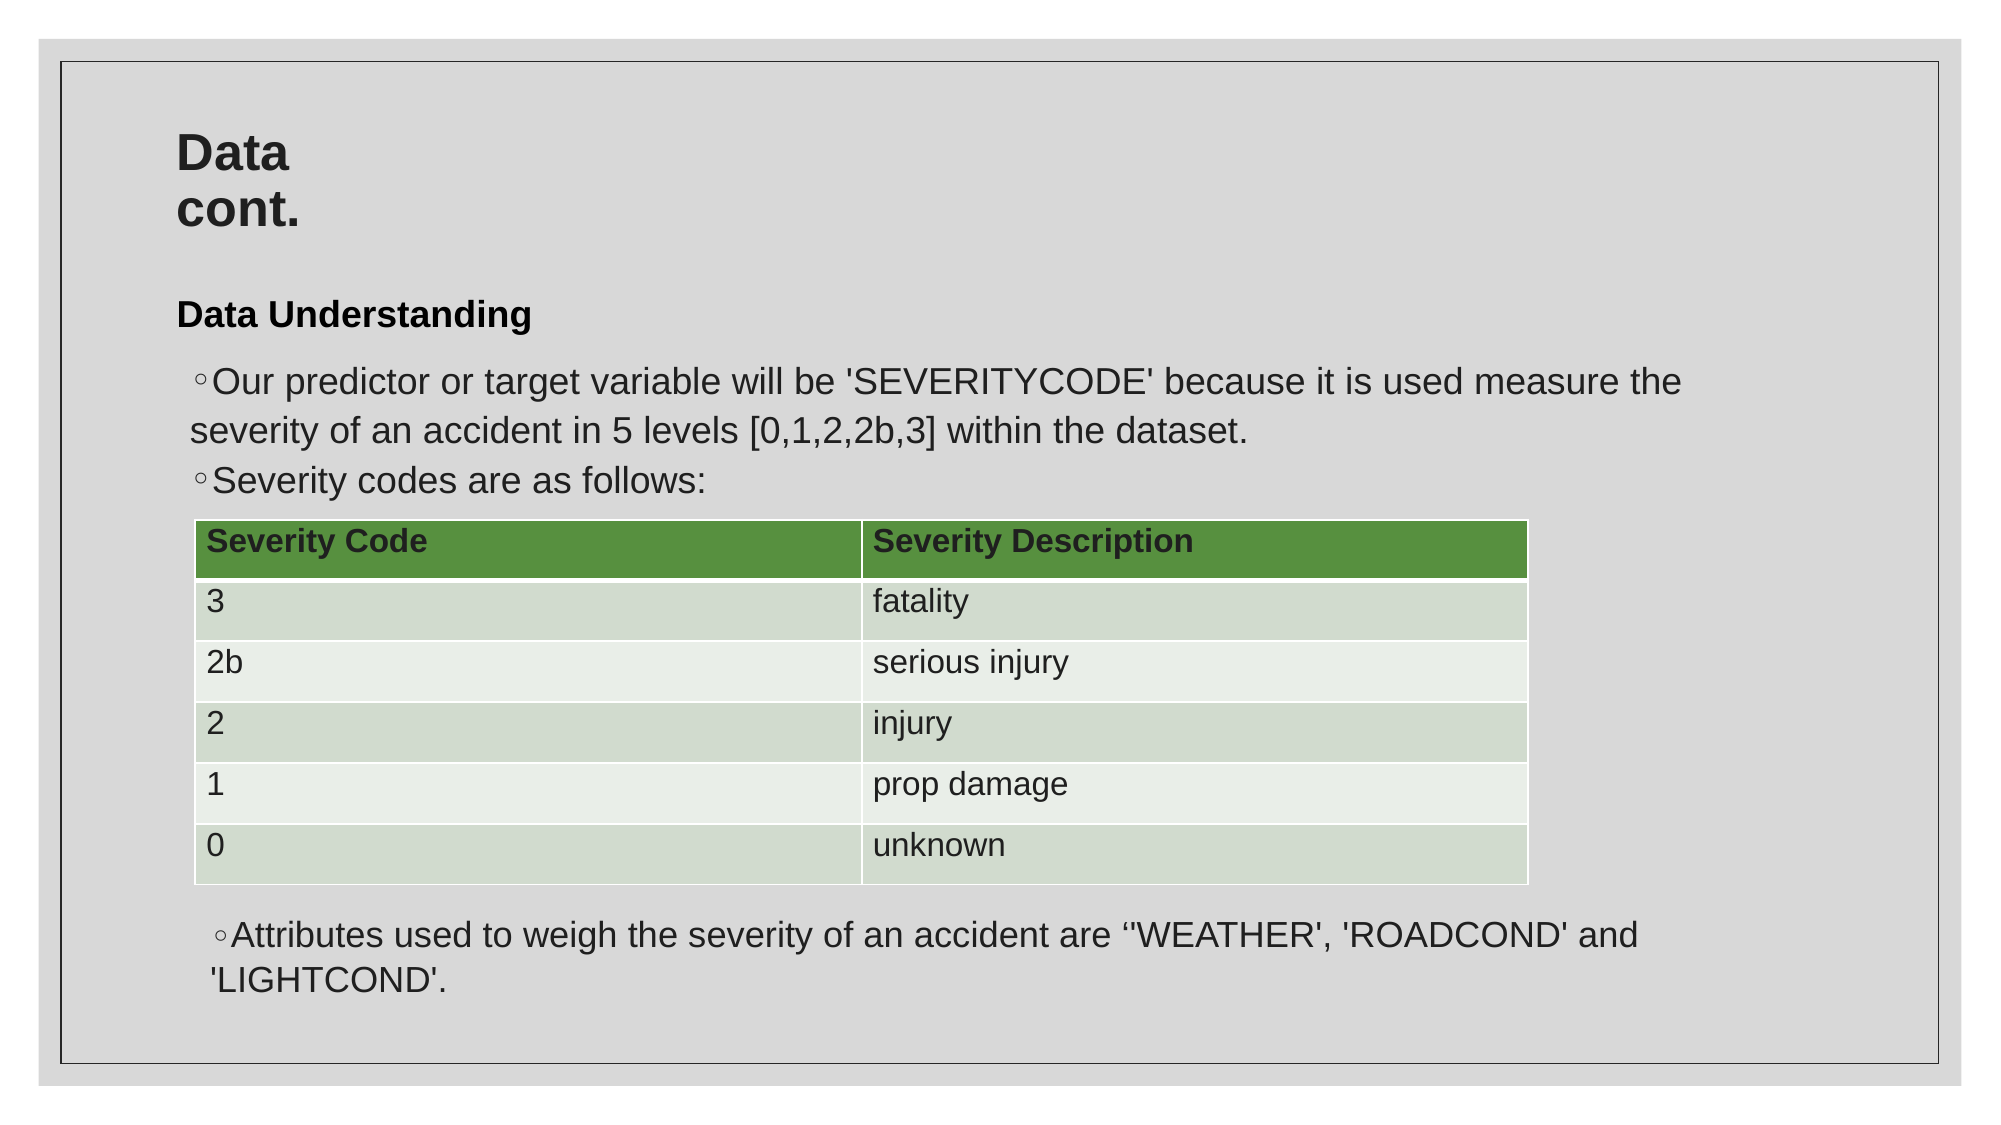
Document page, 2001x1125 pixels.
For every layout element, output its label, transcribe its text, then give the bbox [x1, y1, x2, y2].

text_box Data Understanding [161, 278, 1244, 354]
table_header Severity Code [196, 521, 861, 578]
table_cell serious injury [863, 642, 1527, 701]
table_cell 2b [196, 642, 861, 701]
table_cell fatality [863, 583, 1527, 640]
text_box Attributes used to weigh the severity of an accident are ‘'WEATHER', 'ROADCOND' and 'LIGHTCOND'. [195, 903, 1845, 1008]
table_cell 1 [196, 764, 861, 823]
table_cell 3 [196, 583, 861, 640]
table_header Severity Description [863, 521, 1527, 578]
table_cell prop damage [863, 764, 1527, 823]
table_cell 2 [196, 703, 861, 762]
table_cell injury [863, 703, 1527, 762]
text_box Data cont. [161, 107, 1825, 256]
table_cell 0 [196, 825, 861, 884]
table_cell unknown [863, 825, 1527, 884]
list Our predictor or target variable will be 'SEVERITYCODE' because it is used measure the severity of an accident in 5 levels [0,1,2,2b,3] within the dataset. Severity codes are as follows: [174, 345, 1825, 511]
